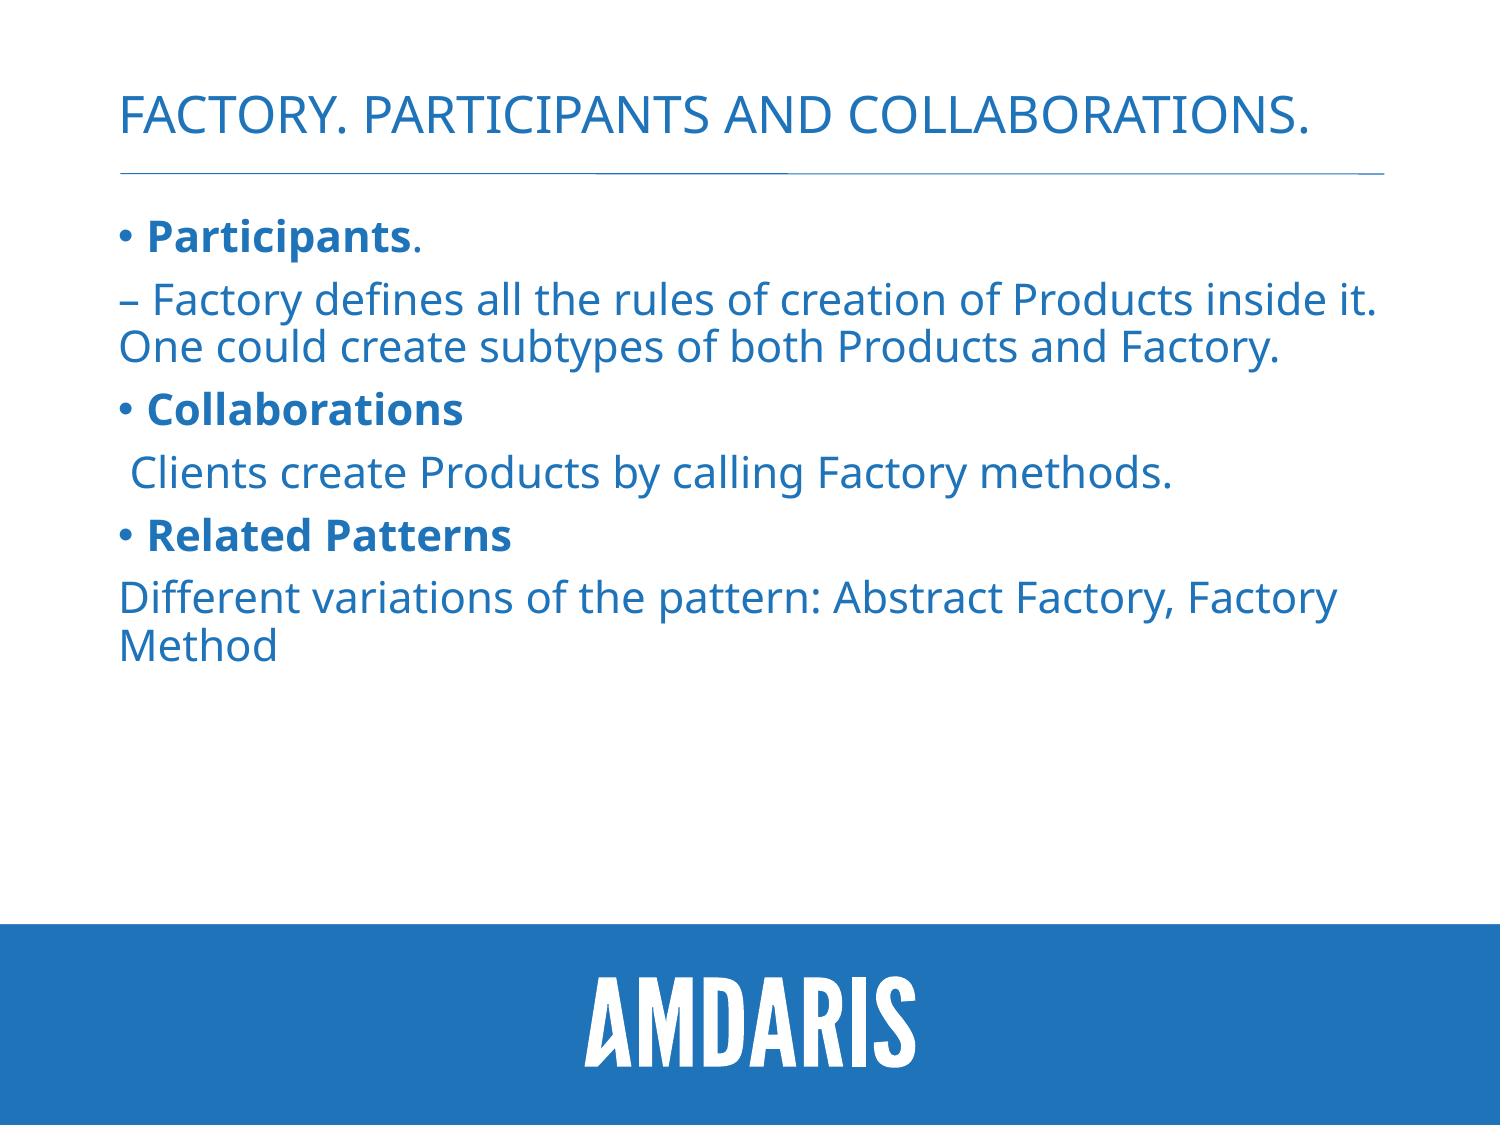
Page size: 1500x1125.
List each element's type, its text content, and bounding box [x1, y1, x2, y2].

title Factory. Participants and collaborations. [103, 59, 1397, 175]
list Participants. – Factory defines all the rules of creation of Products inside it. One could create subtypes of both Products and Factory. Collaborations Clients create Products by calling Factory methods. Related Patterns Different variations of the pattern: Abstract Factory, Factory Method [103, 206, 1397, 887]
